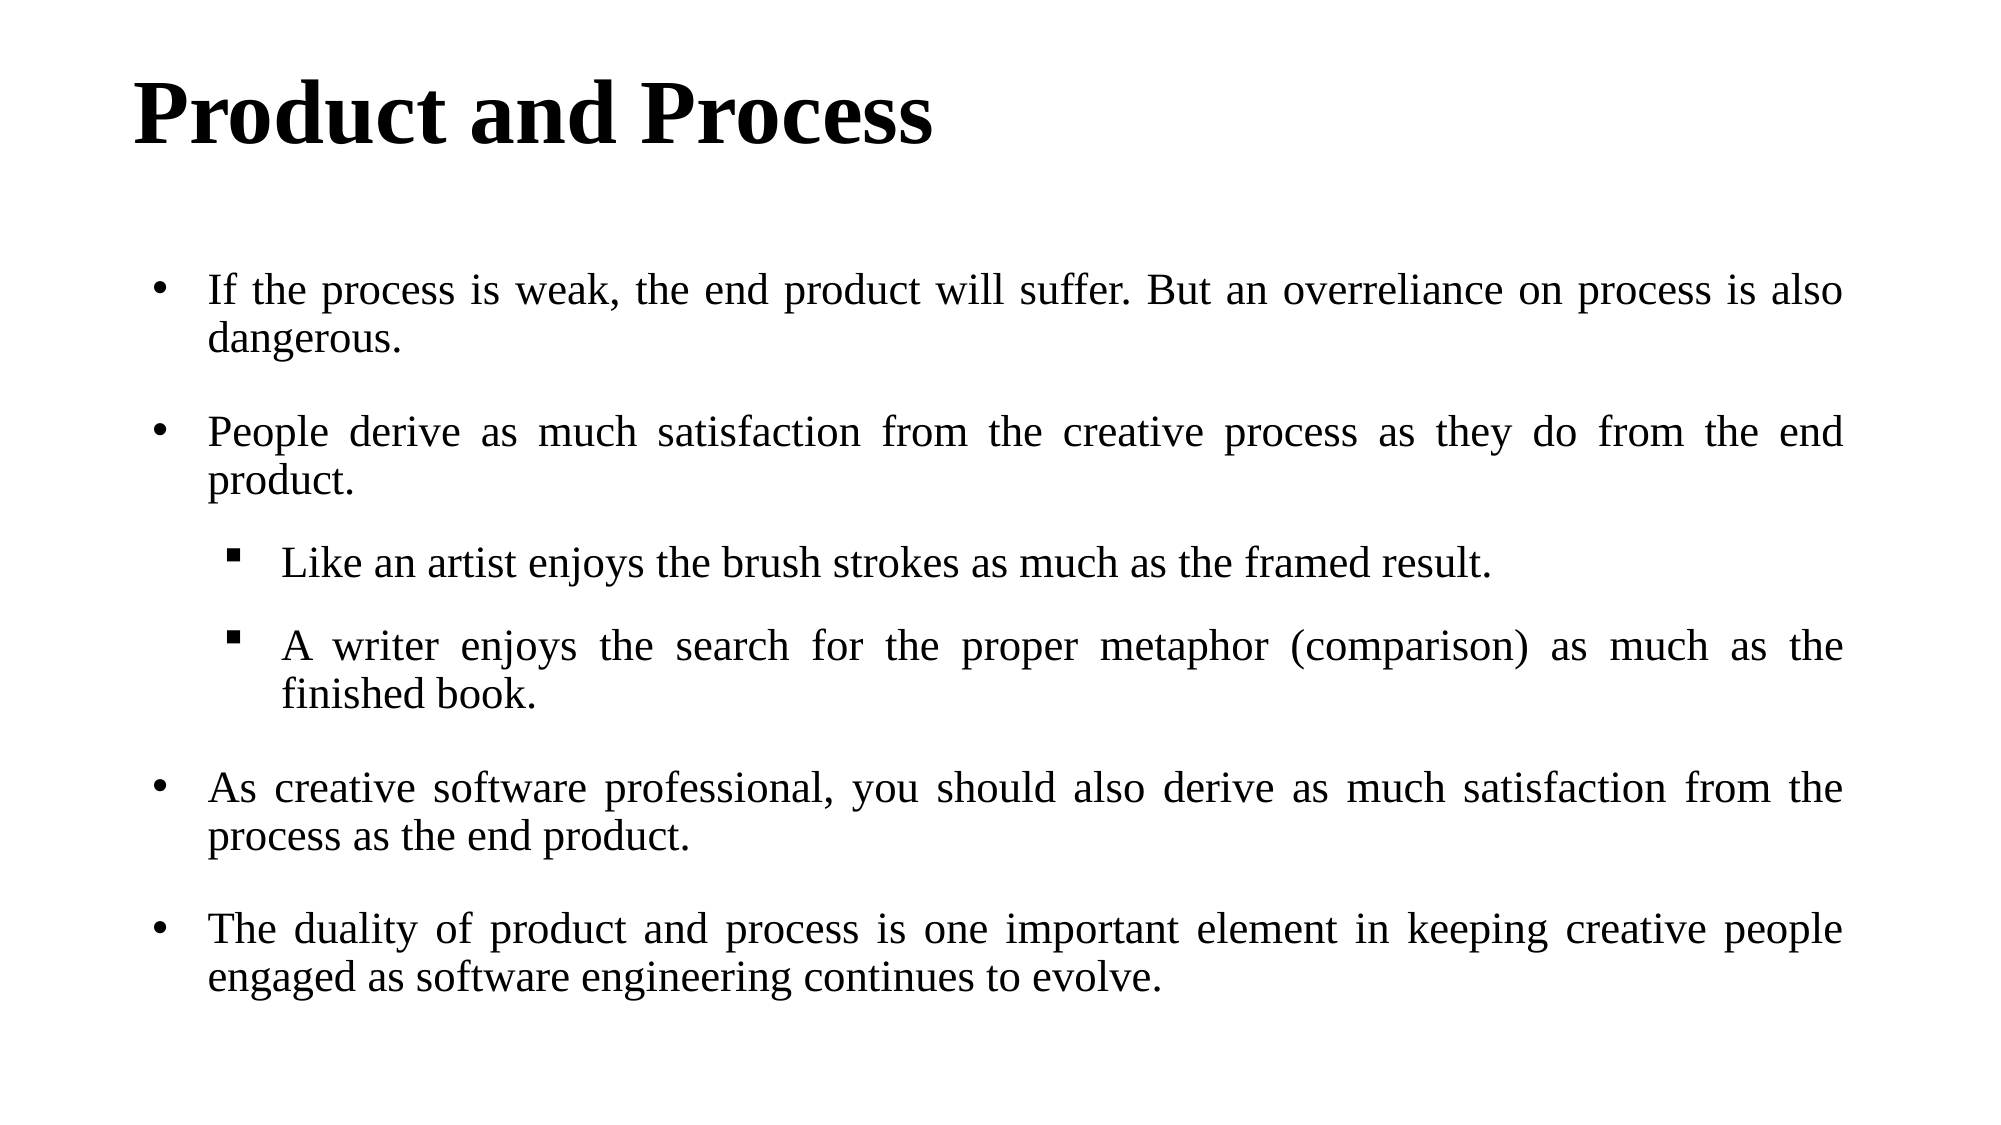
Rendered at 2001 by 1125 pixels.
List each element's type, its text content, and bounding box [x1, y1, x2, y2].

list If the process is weak, the end product will suffer. But an overreliance on process is also dangerous. People derive as much satisfaction from the creative process as they do from the end product. Like an artist enjoys the brush strokes as much as the framed result. A writer enjoys the search for the proper metaphor (comparison) as much as the finished book. As creative software professional, you should also derive as much satisfaction from the process as the end product. The duality of product and process is one important element in keeping creative people engaged as software engineering continues to evolve. [137, 258, 1863, 1014]
title Product and Process [118, 10, 1844, 217]
